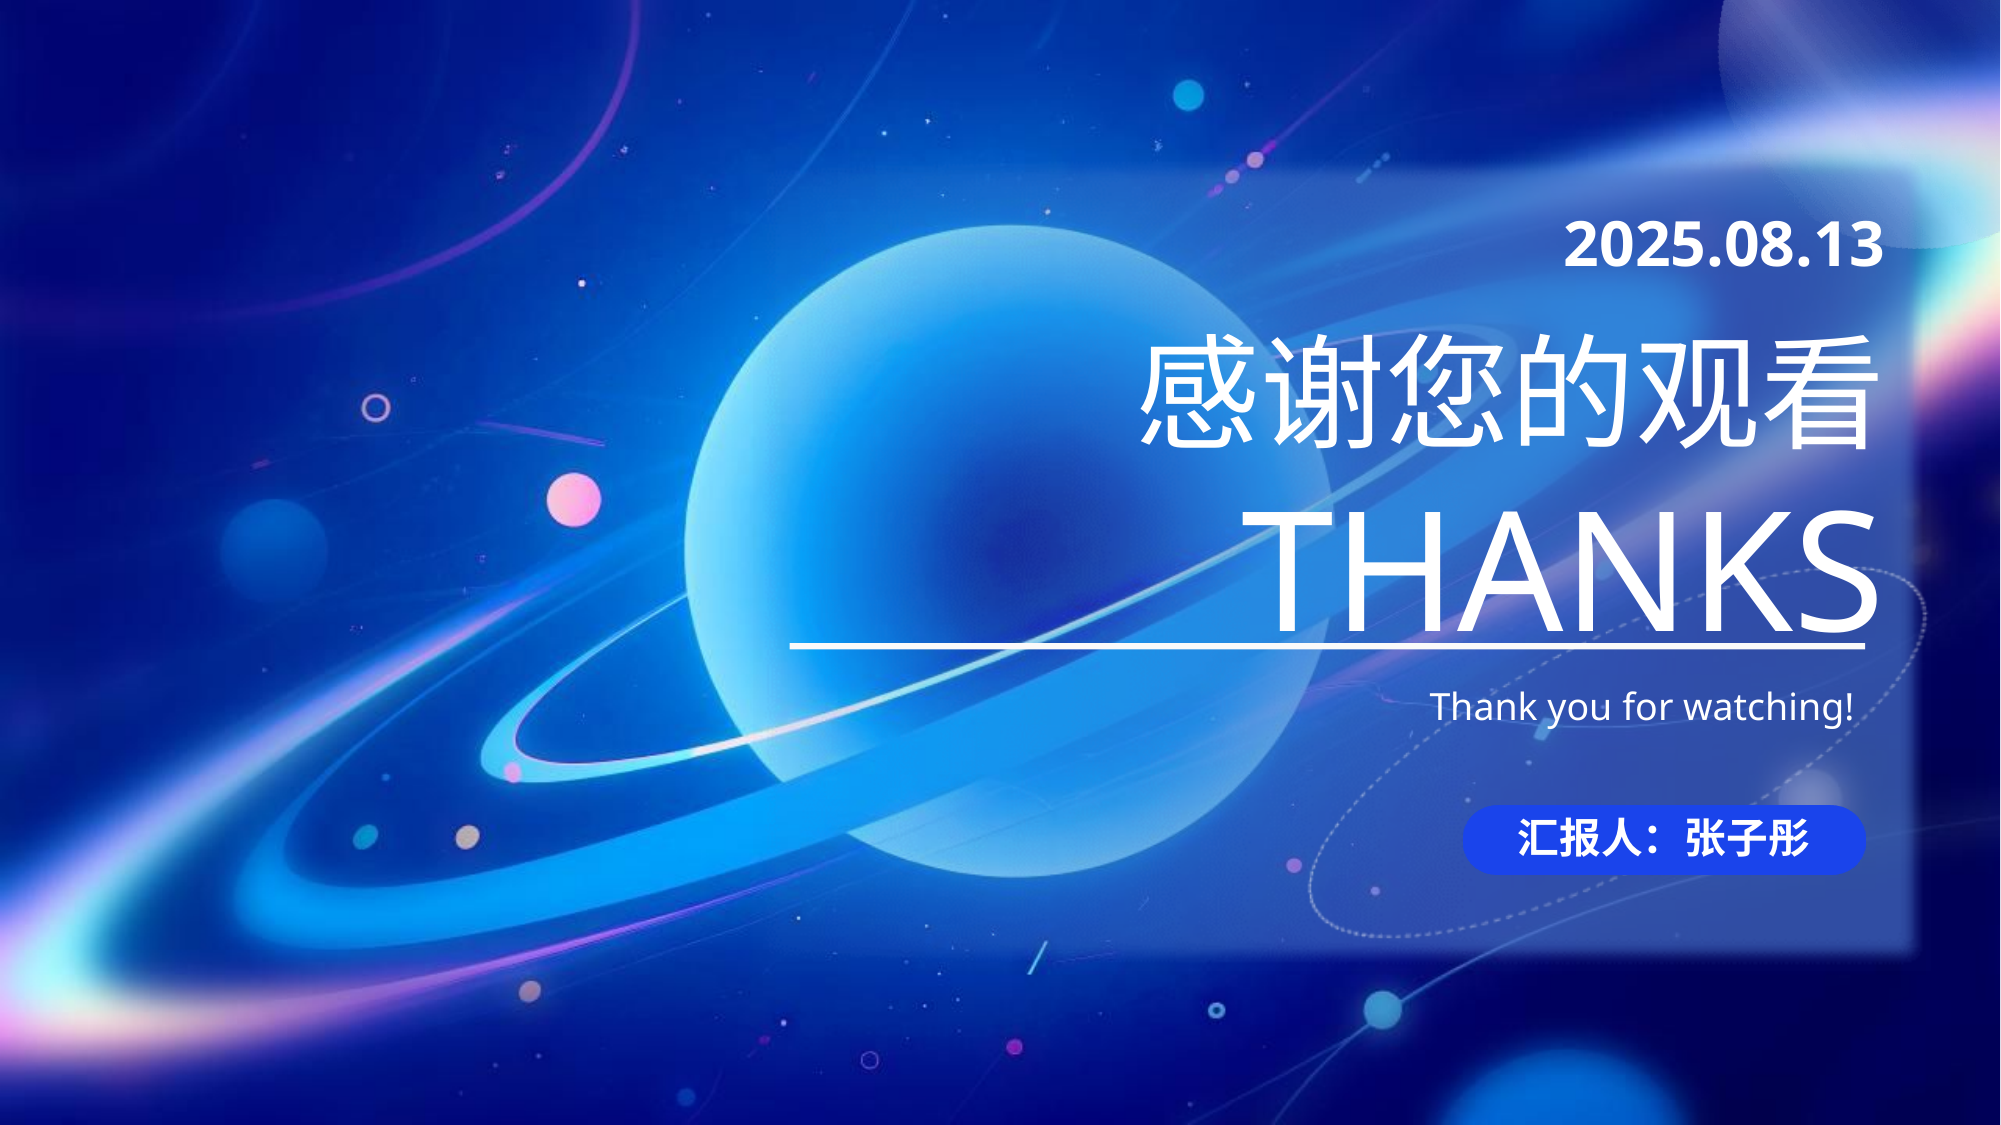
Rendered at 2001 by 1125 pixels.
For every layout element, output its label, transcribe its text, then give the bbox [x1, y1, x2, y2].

picture [0, 0, 2001, 1125]
text_box 2025.08.13 [144, 196, 753, 305]
